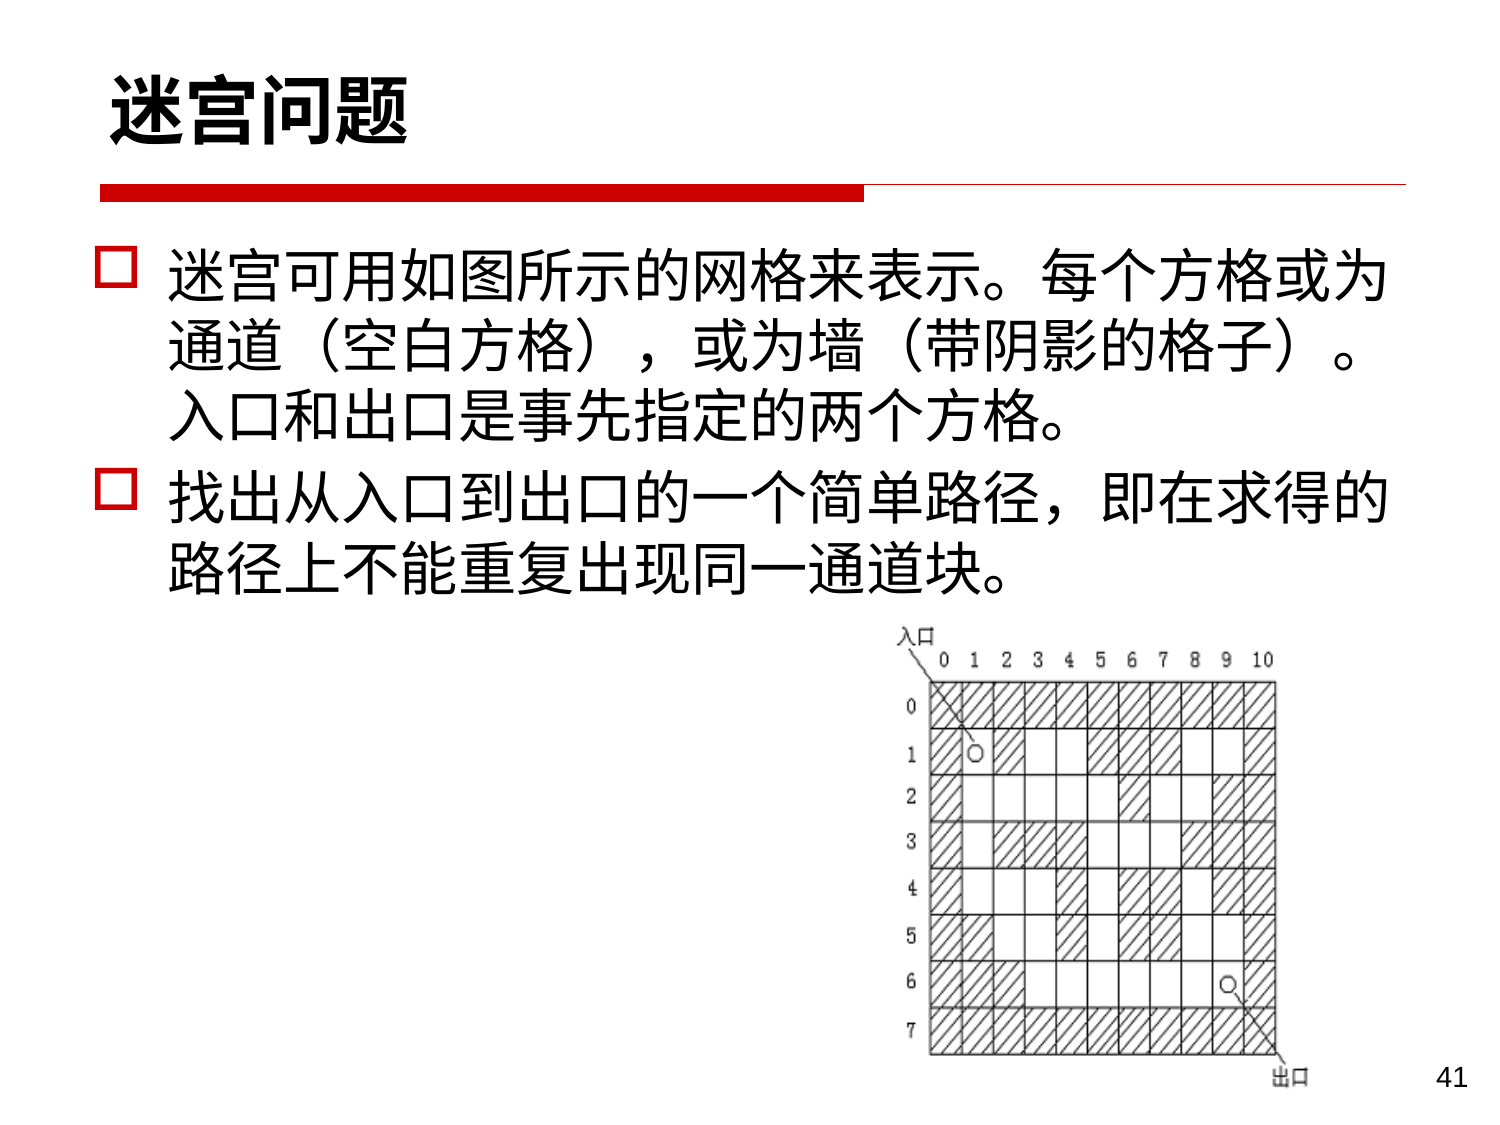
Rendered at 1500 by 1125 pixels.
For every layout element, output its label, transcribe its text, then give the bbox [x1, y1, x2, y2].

picture [867, 621, 1375, 1102]
text_box 41 [1421, 1051, 1500, 1104]
title 迷宫问题 [94, 50, 1407, 161]
list 迷宫可用如图所示的网格来表示。每个方格或为通道（空白方格），或为墙（带阴影的格子）。入口和出口是事先指定的两个方格。 找出从入口到出口的一个简单路径，即在求得的路径上不能重复出现同一通道块。 [74, 231, 1463, 598]
